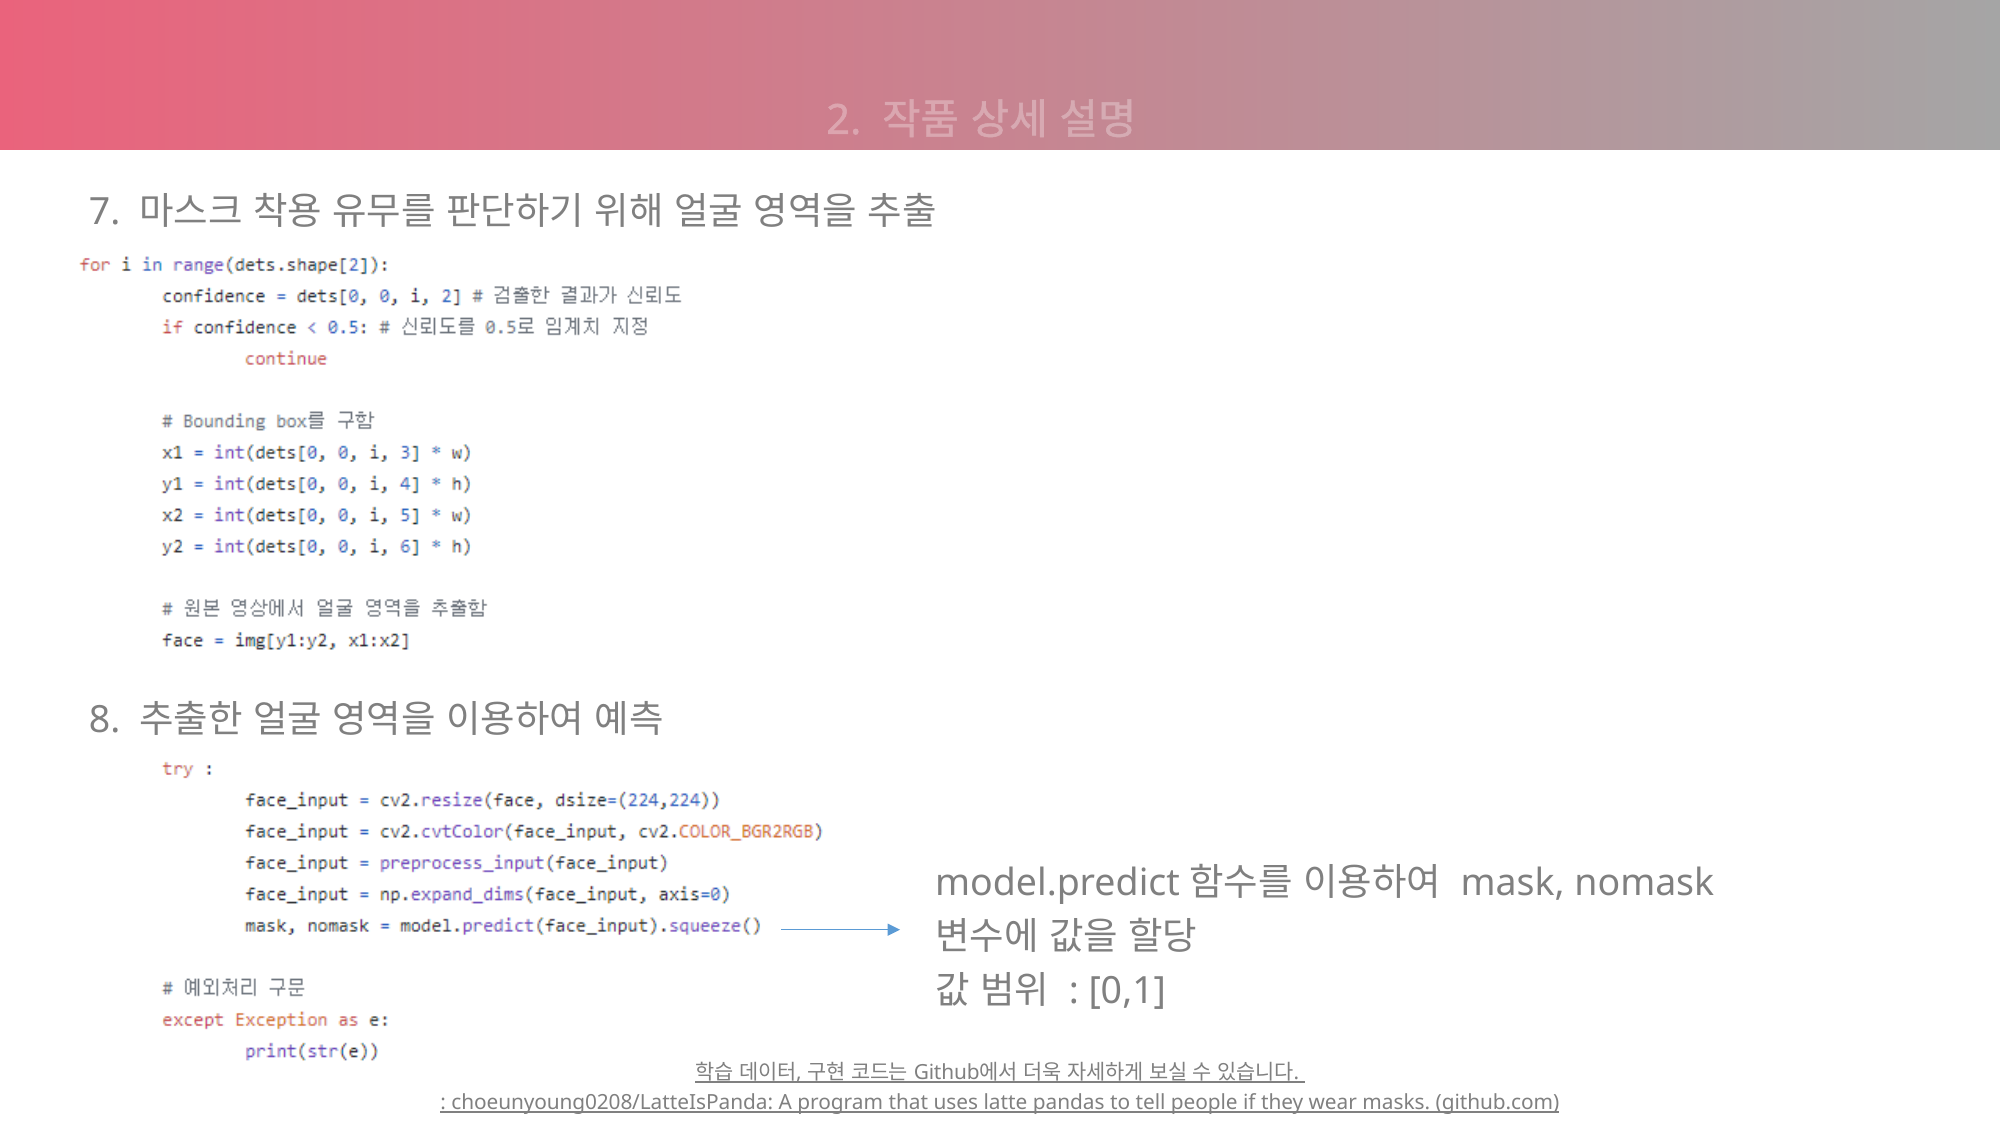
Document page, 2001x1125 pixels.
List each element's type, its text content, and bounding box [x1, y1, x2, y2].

text_box 2. 작품 상세 설명 [811, 74, 1189, 150]
text_box 학습 데이터, 구현 코드는 Github에서 더욱 자세하게 보실 수 있습니다. : choeunyoung0208/LatteIsPanda: A program that uses latte pandas to tell people if they wear masks. (github.com) [355, 1070, 1645, 1124]
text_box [74, 681, 1767, 1070]
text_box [74, 173, 1046, 656]
text_box [0, 0, 2000, 151]
